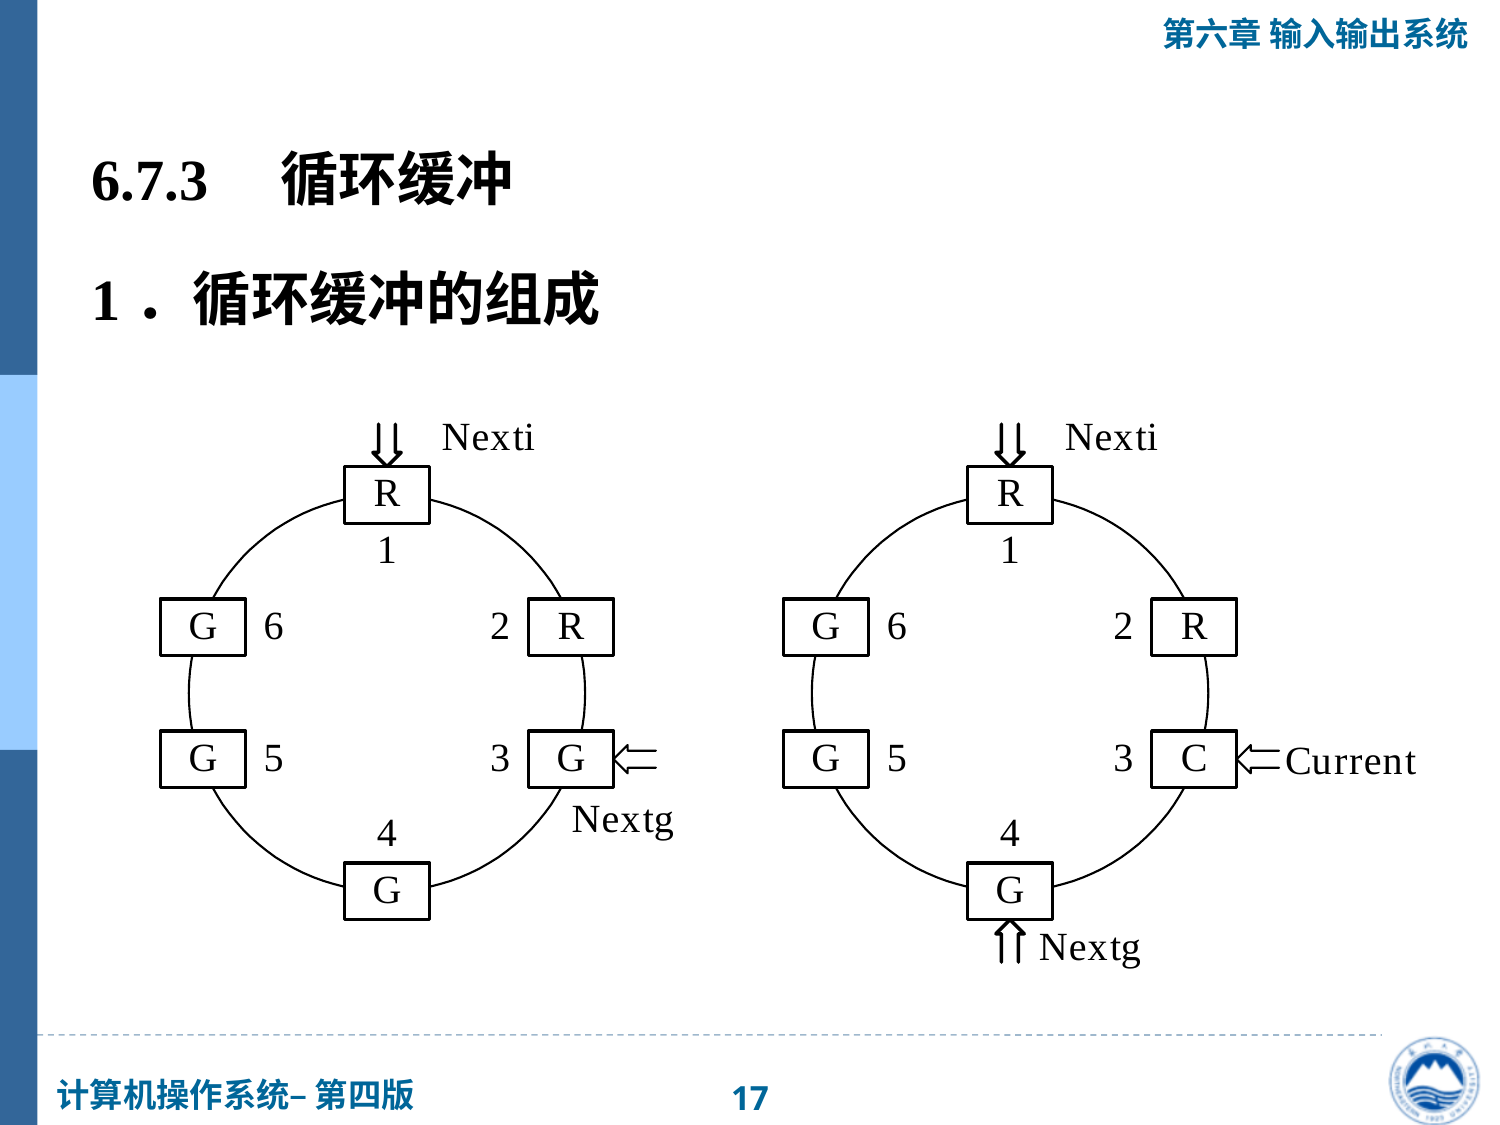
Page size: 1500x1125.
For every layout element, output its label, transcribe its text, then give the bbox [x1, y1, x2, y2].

list 6.7.3 循环缓冲 1．循环缓冲的组成 [76, 113, 1424, 1000]
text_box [147, 396, 1448, 990]
picture [1382, 1033, 1482, 1125]
